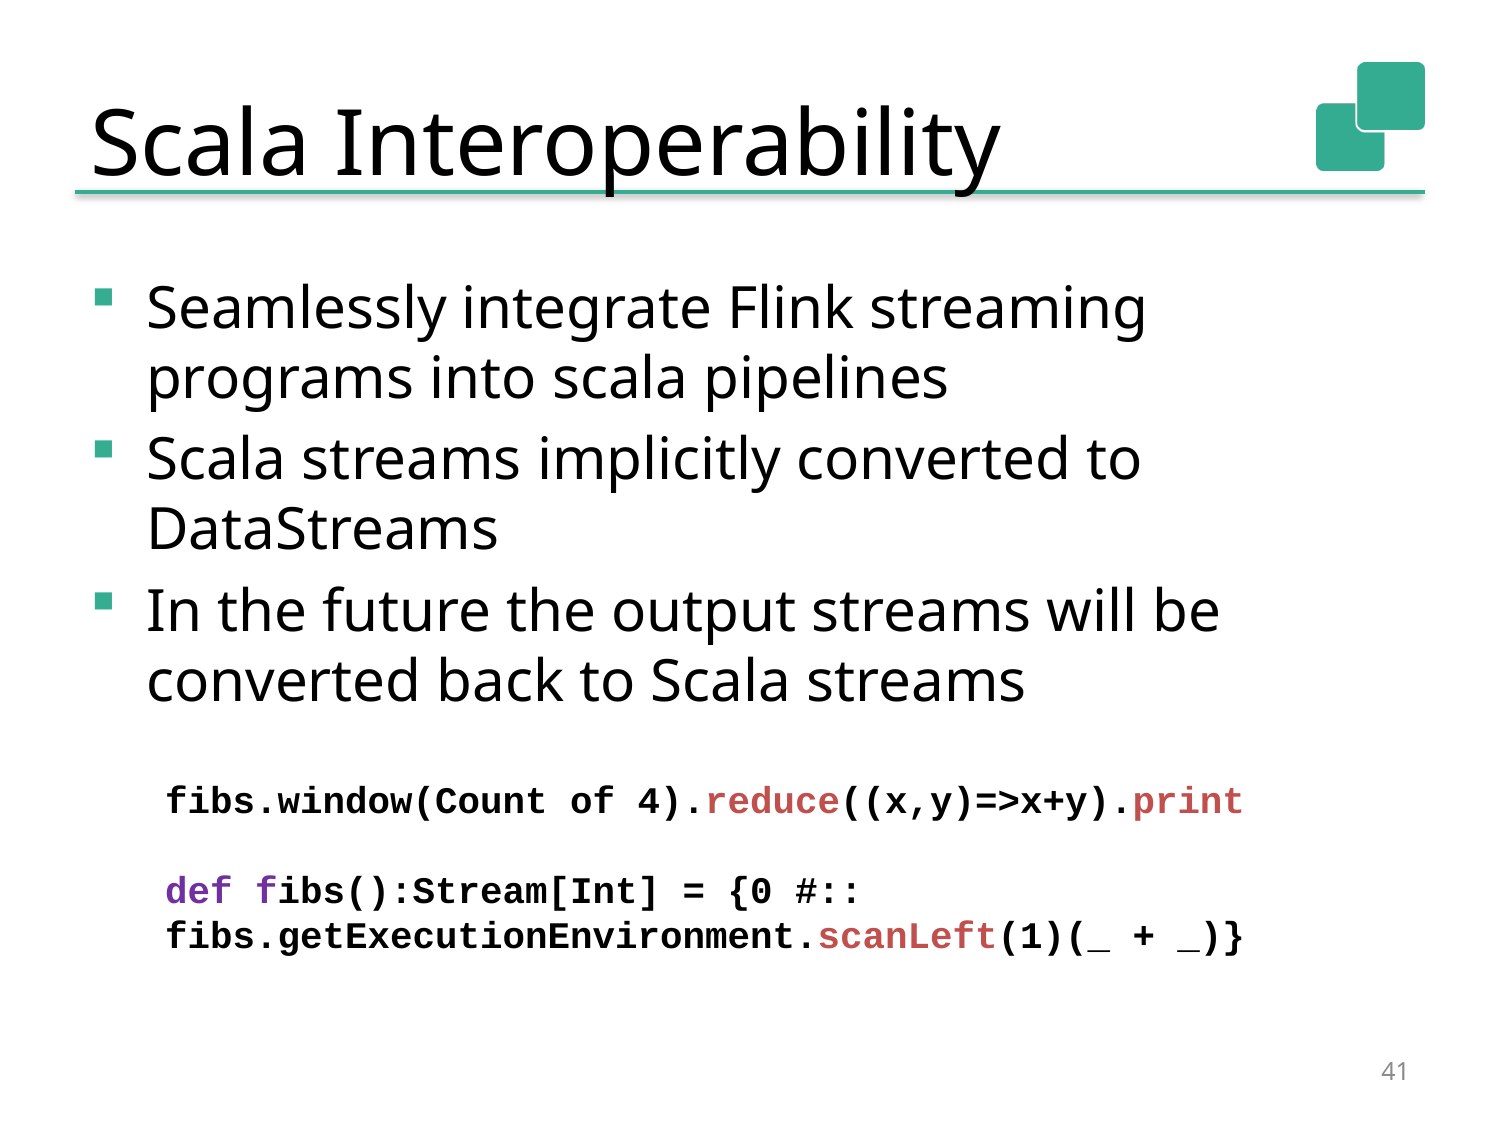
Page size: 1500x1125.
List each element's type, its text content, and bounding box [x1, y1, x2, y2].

list Seamlessly integrate Flink streaming programs into scala pipelines Scala streams implicitly converted to DataStreams In the future the output streams will be converted back to Scala streams [75, 262, 1425, 820]
text_box fibs.window(Count of 4).reduce((x,y)=>x+y).print def fibs():Stream[Int] = {0 #:: fibs.getExecutionEnvironment.scanLeft(1)(_ + _)} [149, 489, 1500, 1103]
slide_number 41 [1074, 1042, 1425, 1103]
title Scala Interoperability [75, 45, 1425, 233]
